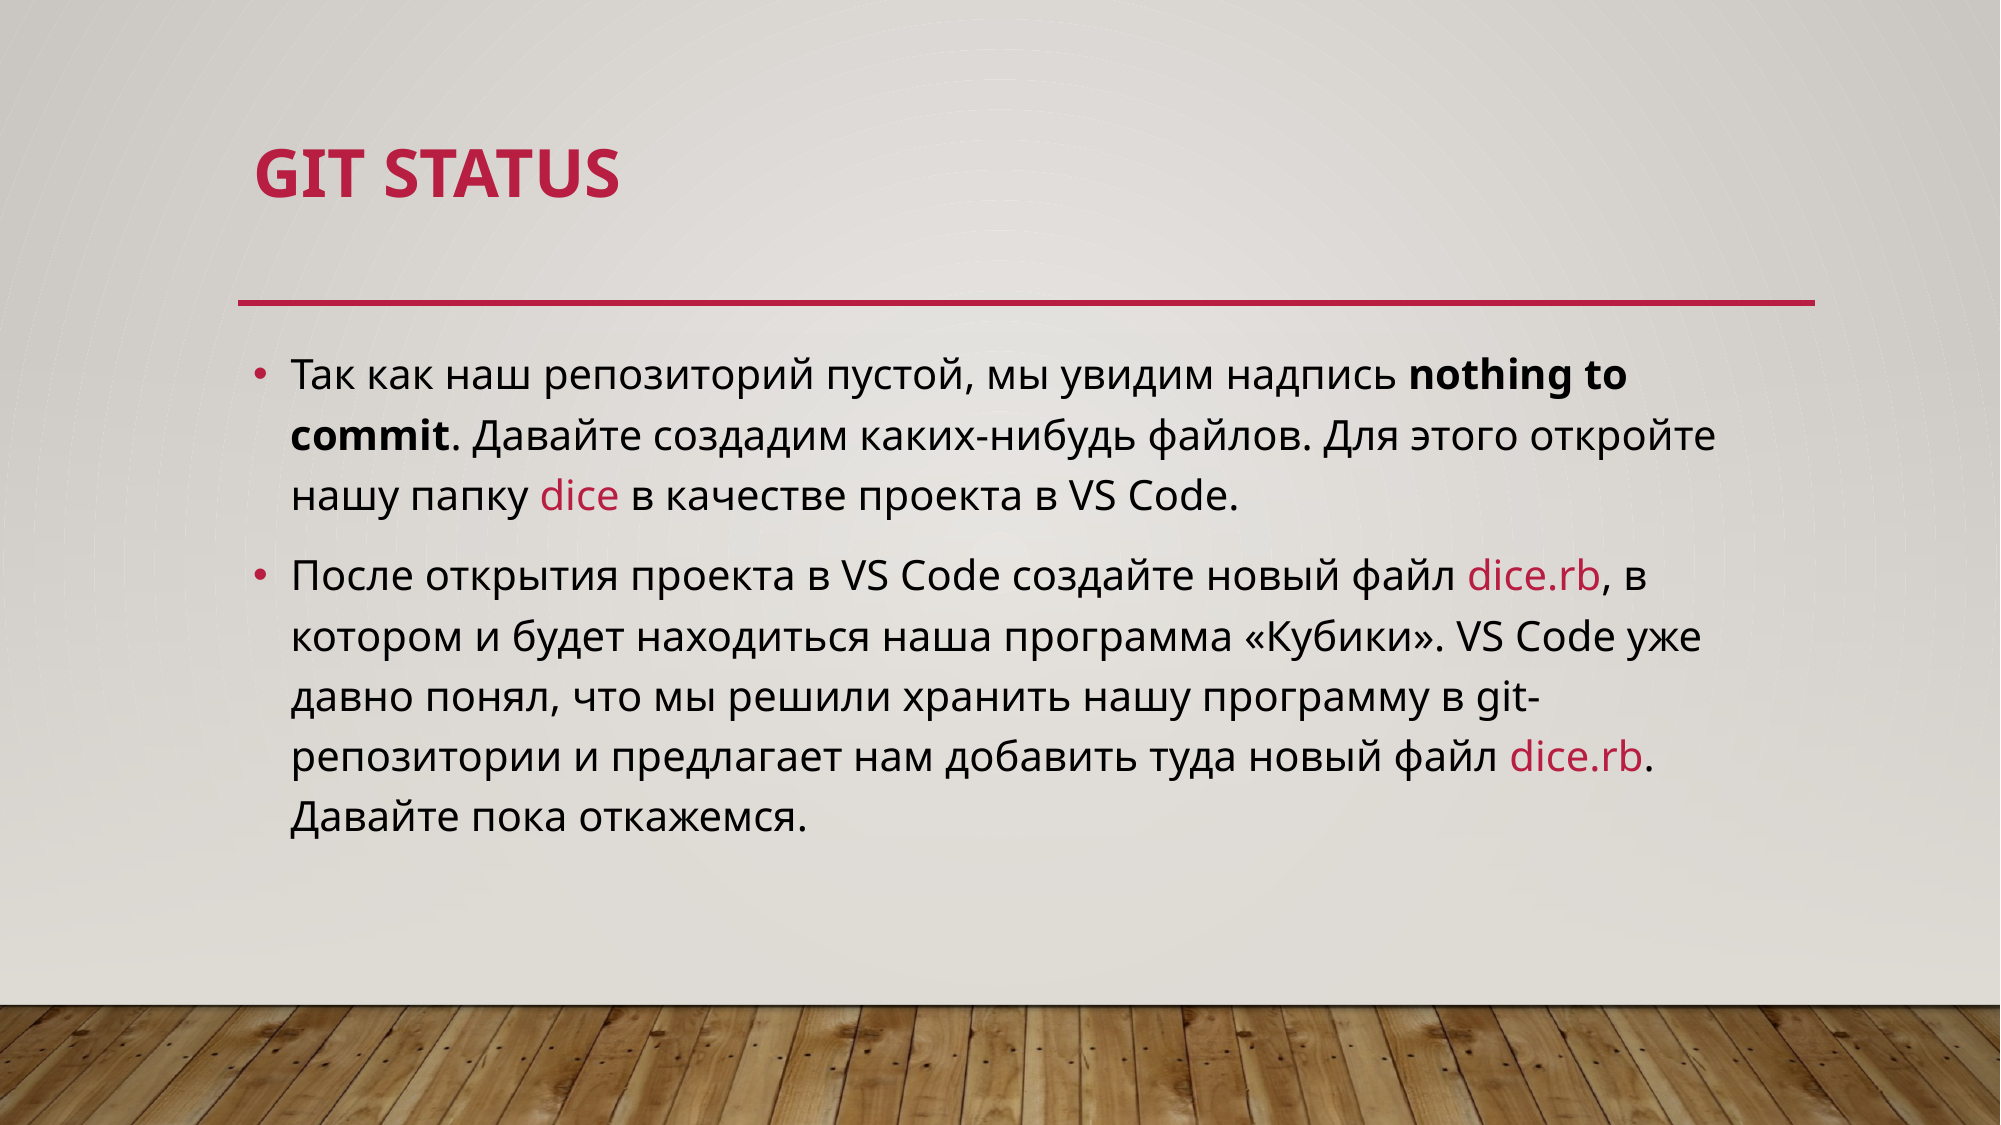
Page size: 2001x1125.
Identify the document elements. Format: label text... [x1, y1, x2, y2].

title Git status [238, 131, 1814, 305]
picture [0, 1005, 2000, 1125]
list Так как наш репозиторий пустой, мы увидим надпись nothing to commit. Давайте создадим каких-нибудь файлов. Для этого откройте нашу папку dice в качестве проекта в VS Code. После открытия проекта в VS Code создайте новый файл dice.rb, в котором и будет находиться наша программа «Кубики». VS Code уже давно понял, что мы решили хранить нашу программу в git-репозитории и предлагает нам добавить туда новый файл dice.rb. Давайте пока откажемся. [238, 330, 1814, 936]
